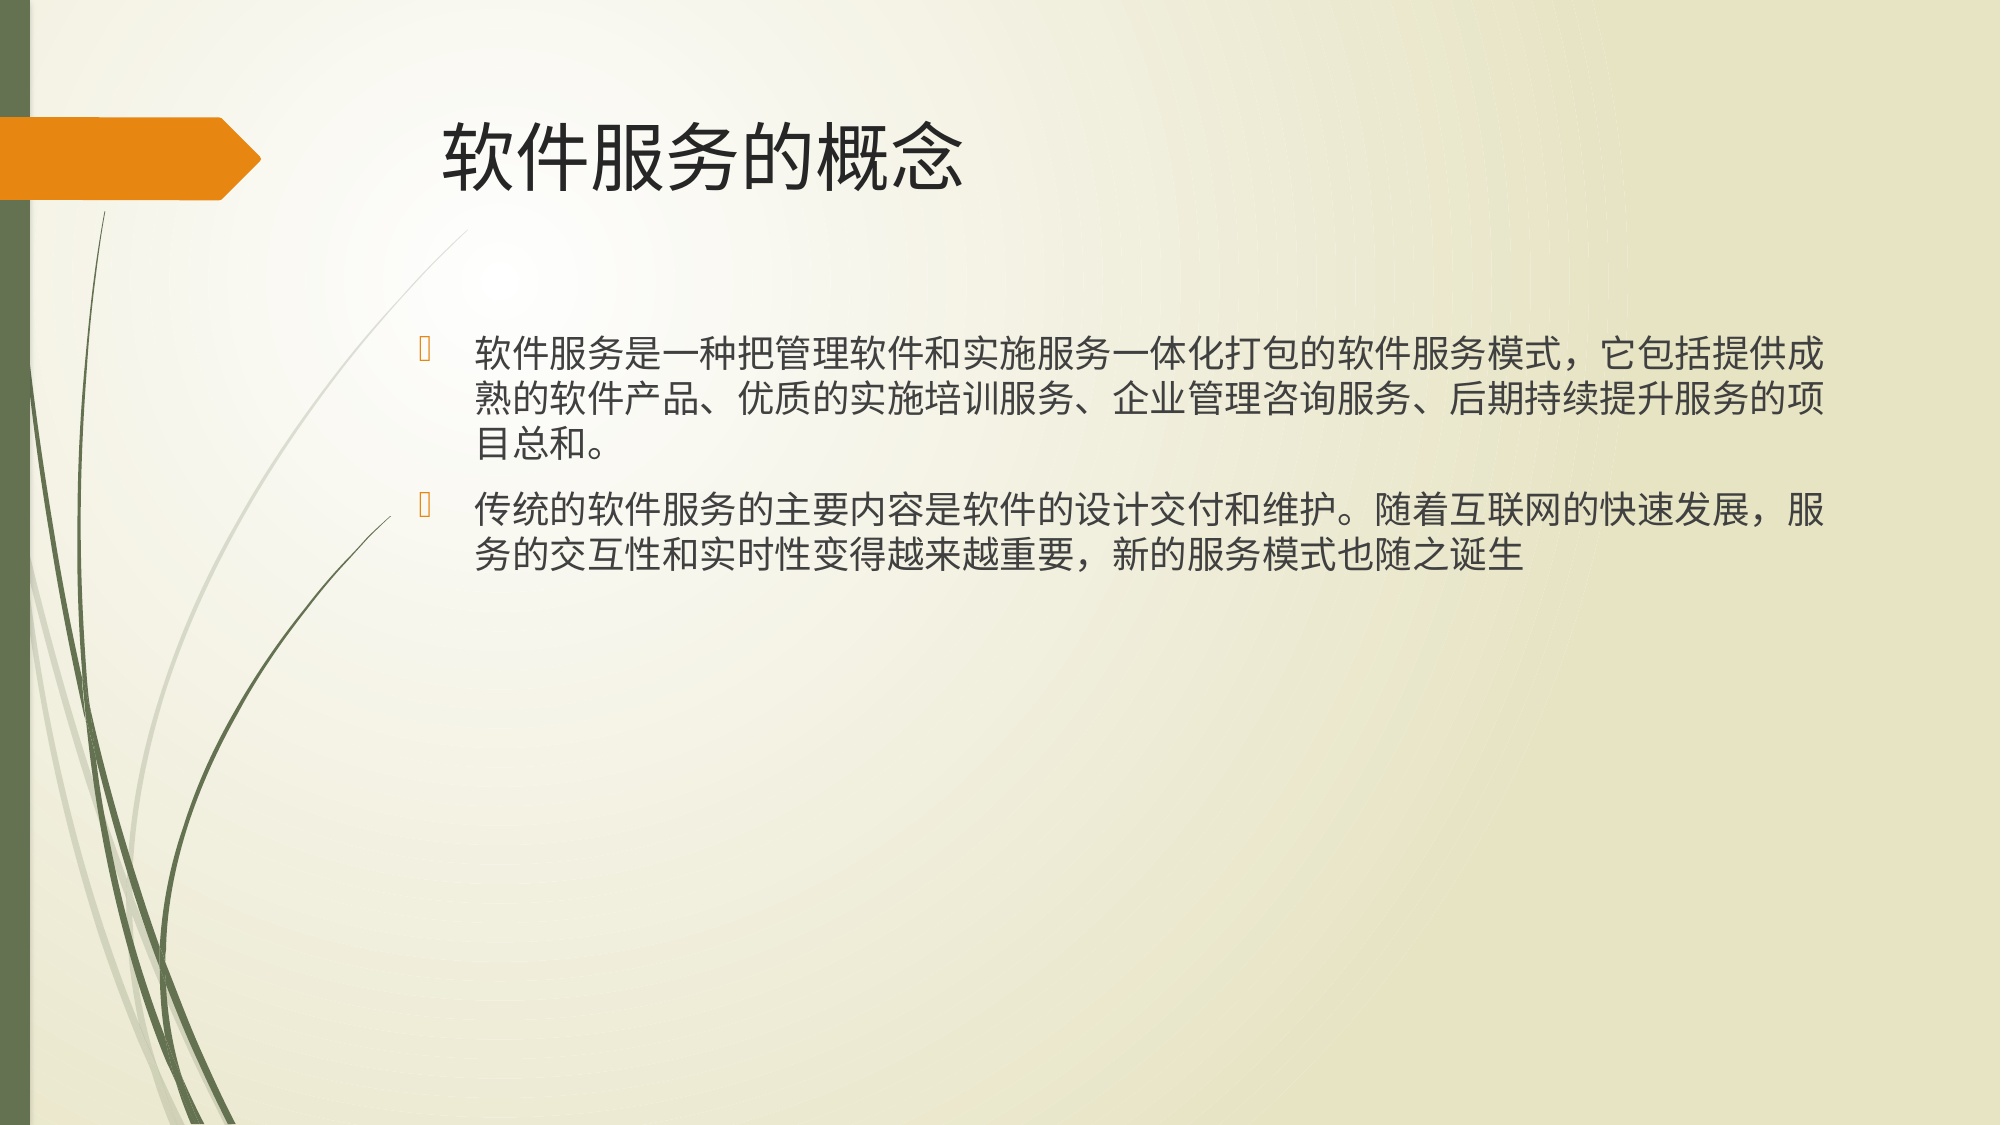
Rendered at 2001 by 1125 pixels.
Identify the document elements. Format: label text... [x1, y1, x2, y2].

list 软件服务是一种把管理软件和实施服务一体化打包的软件服务模式，它包括提供成熟的软件产品、优质的实施培训服务、企业管理咨询服务、后期持续提升服务的项目总和。 传统的软件服务的主要内容是软件的设计交付和维护。随着互联网的快速发展，服务的交互性和实时性变得越来越重要，新的服务模式也随之诞生 [403, 322, 1866, 943]
title 软件服务的概念 [425, 102, 1888, 313]
